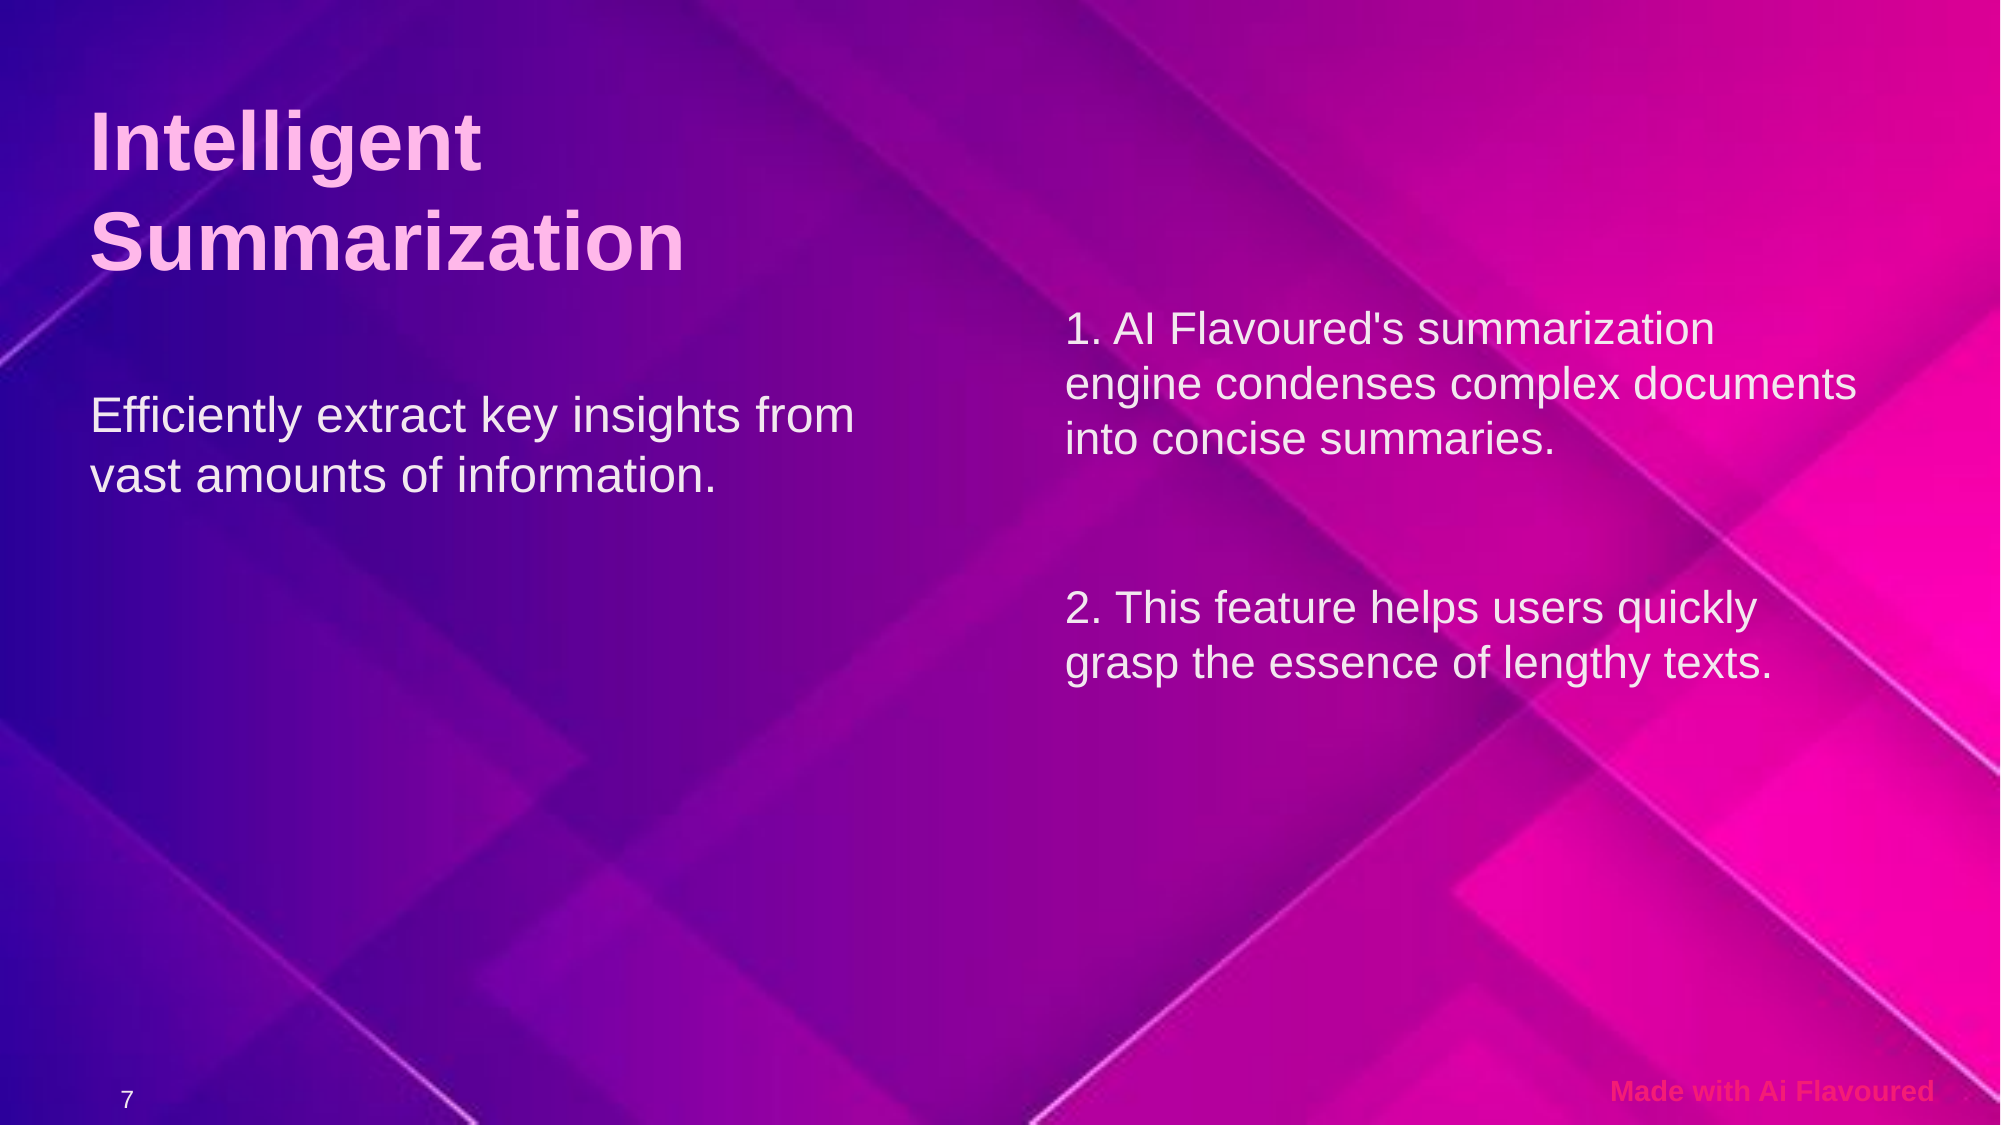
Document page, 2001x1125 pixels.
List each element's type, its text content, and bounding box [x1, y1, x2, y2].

title Intelligent Summarization [75, 75, 975, 300]
list 7 [75, 1068, 180, 1125]
picture [0, 0, 2001, 1125]
list 1. AI Flavoured's summarization engine condenses complex documents into concise summaries. 2. This feature helps users quickly grasp the essence of lengthy texts. [1050, 75, 1875, 975]
list Efficiently extract key insights from vast amounts of information. [75, 375, 975, 975]
